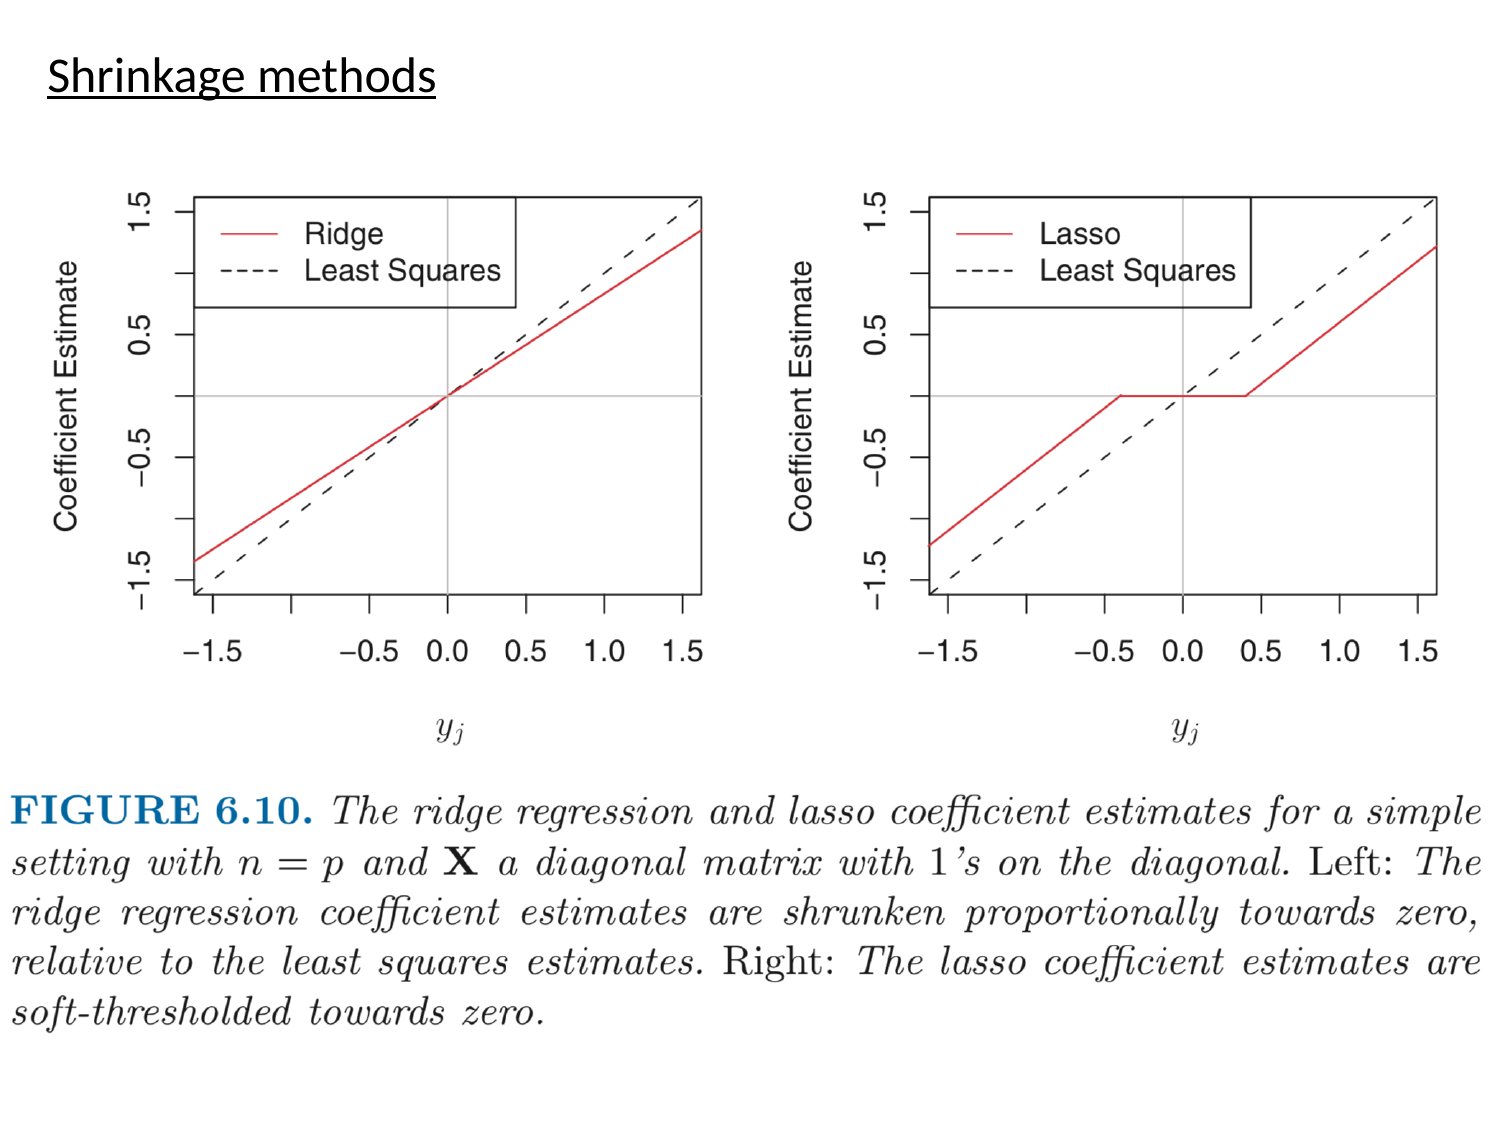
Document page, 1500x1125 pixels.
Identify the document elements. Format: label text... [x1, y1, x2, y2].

text_box Shrinkage methods [32, 35, 452, 111]
picture [0, 175, 1500, 1052]
